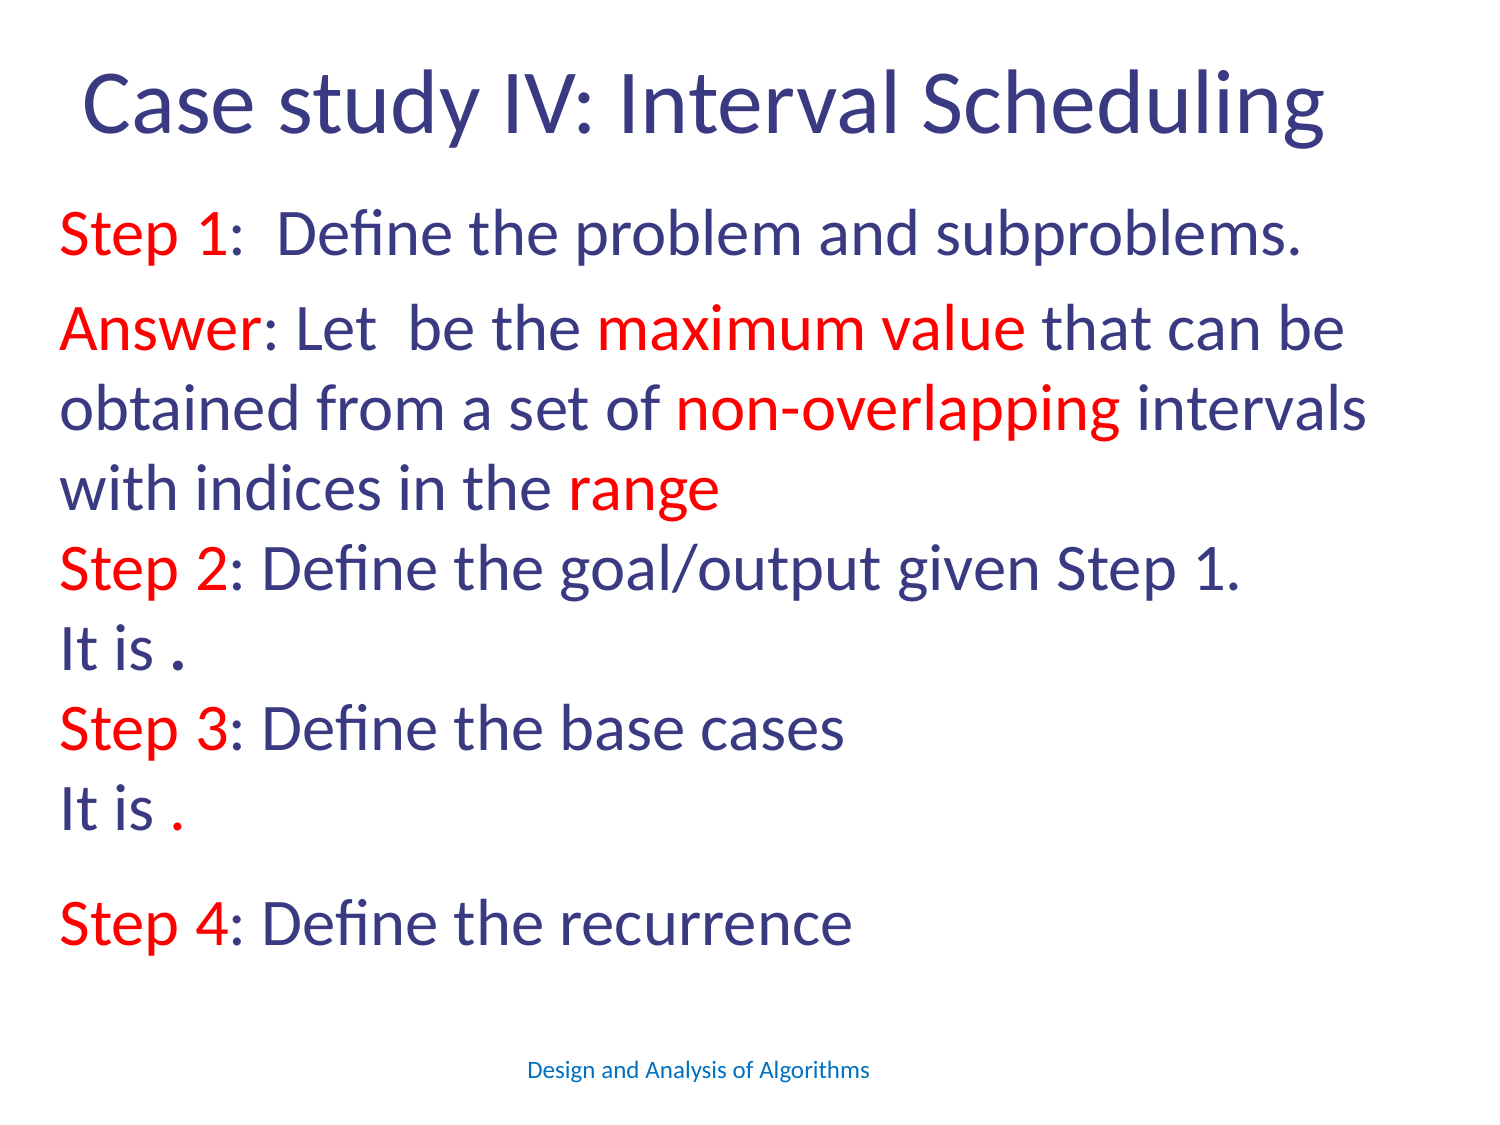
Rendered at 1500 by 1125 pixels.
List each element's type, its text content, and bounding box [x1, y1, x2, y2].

text_box Design and Analysis of Algorithms [512, 1046, 988, 1107]
title Case study IV: Interval Scheduling [0, 26, 1476, 121]
